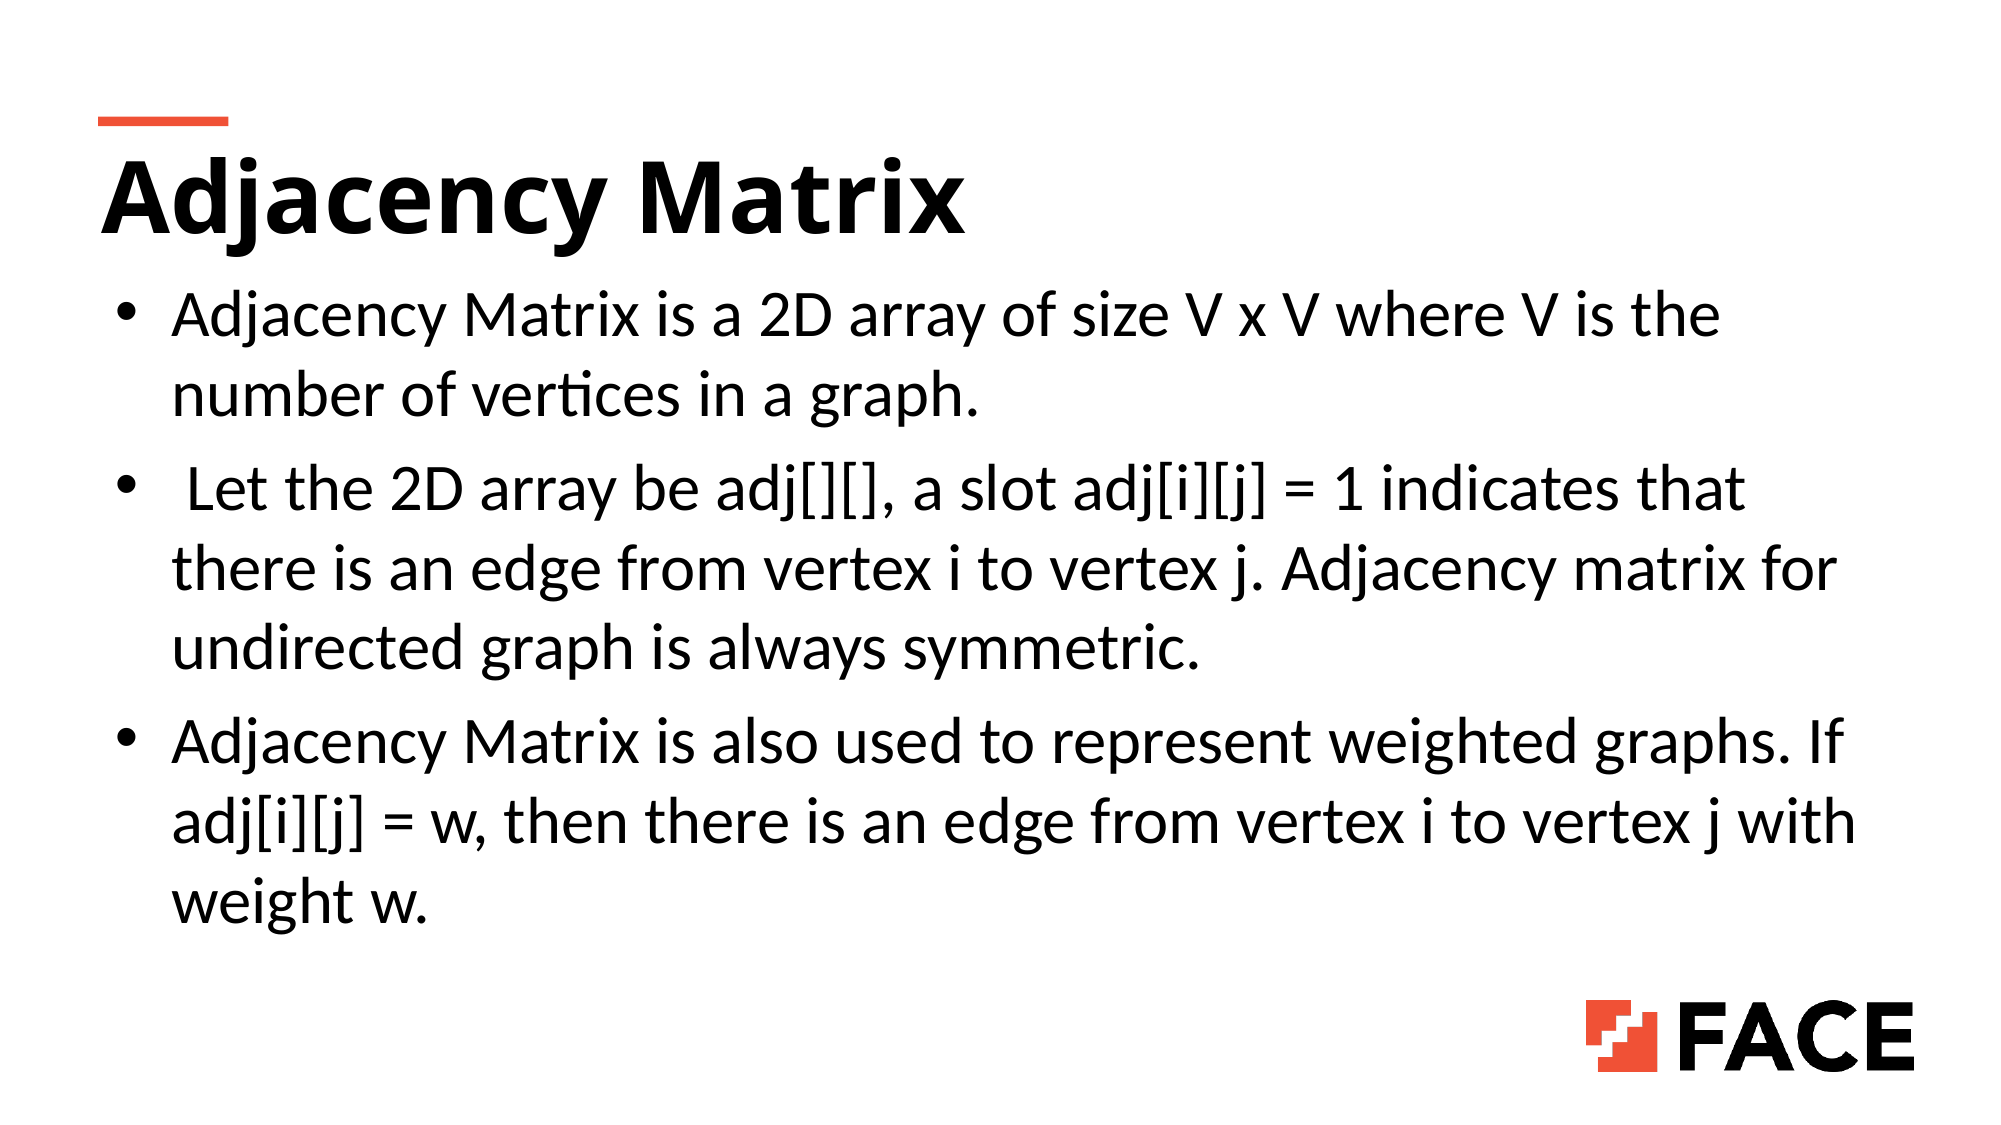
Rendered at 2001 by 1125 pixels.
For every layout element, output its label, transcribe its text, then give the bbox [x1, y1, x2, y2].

list Adjacency Matrix is a 2D array of size V x V where V is the number of vertices in a graph. Let the 2D array be adj[][], a slot adj[i][j] = 1 indicates that there is an edge from vertex i to vertex j. Adjacency matrix for undirected graph is always symmetric. Adjacency Matrix is also used to represent weighted graphs. If adj[i][j] = w, then there is an edge from vertex i to vertex j with weight w. [99, 262, 1900, 1005]
text_box Adjacency Matrix [86, 126, 1914, 261]
text_box [96, 115, 231, 128]
picture [1586, 1000, 1915, 1072]
